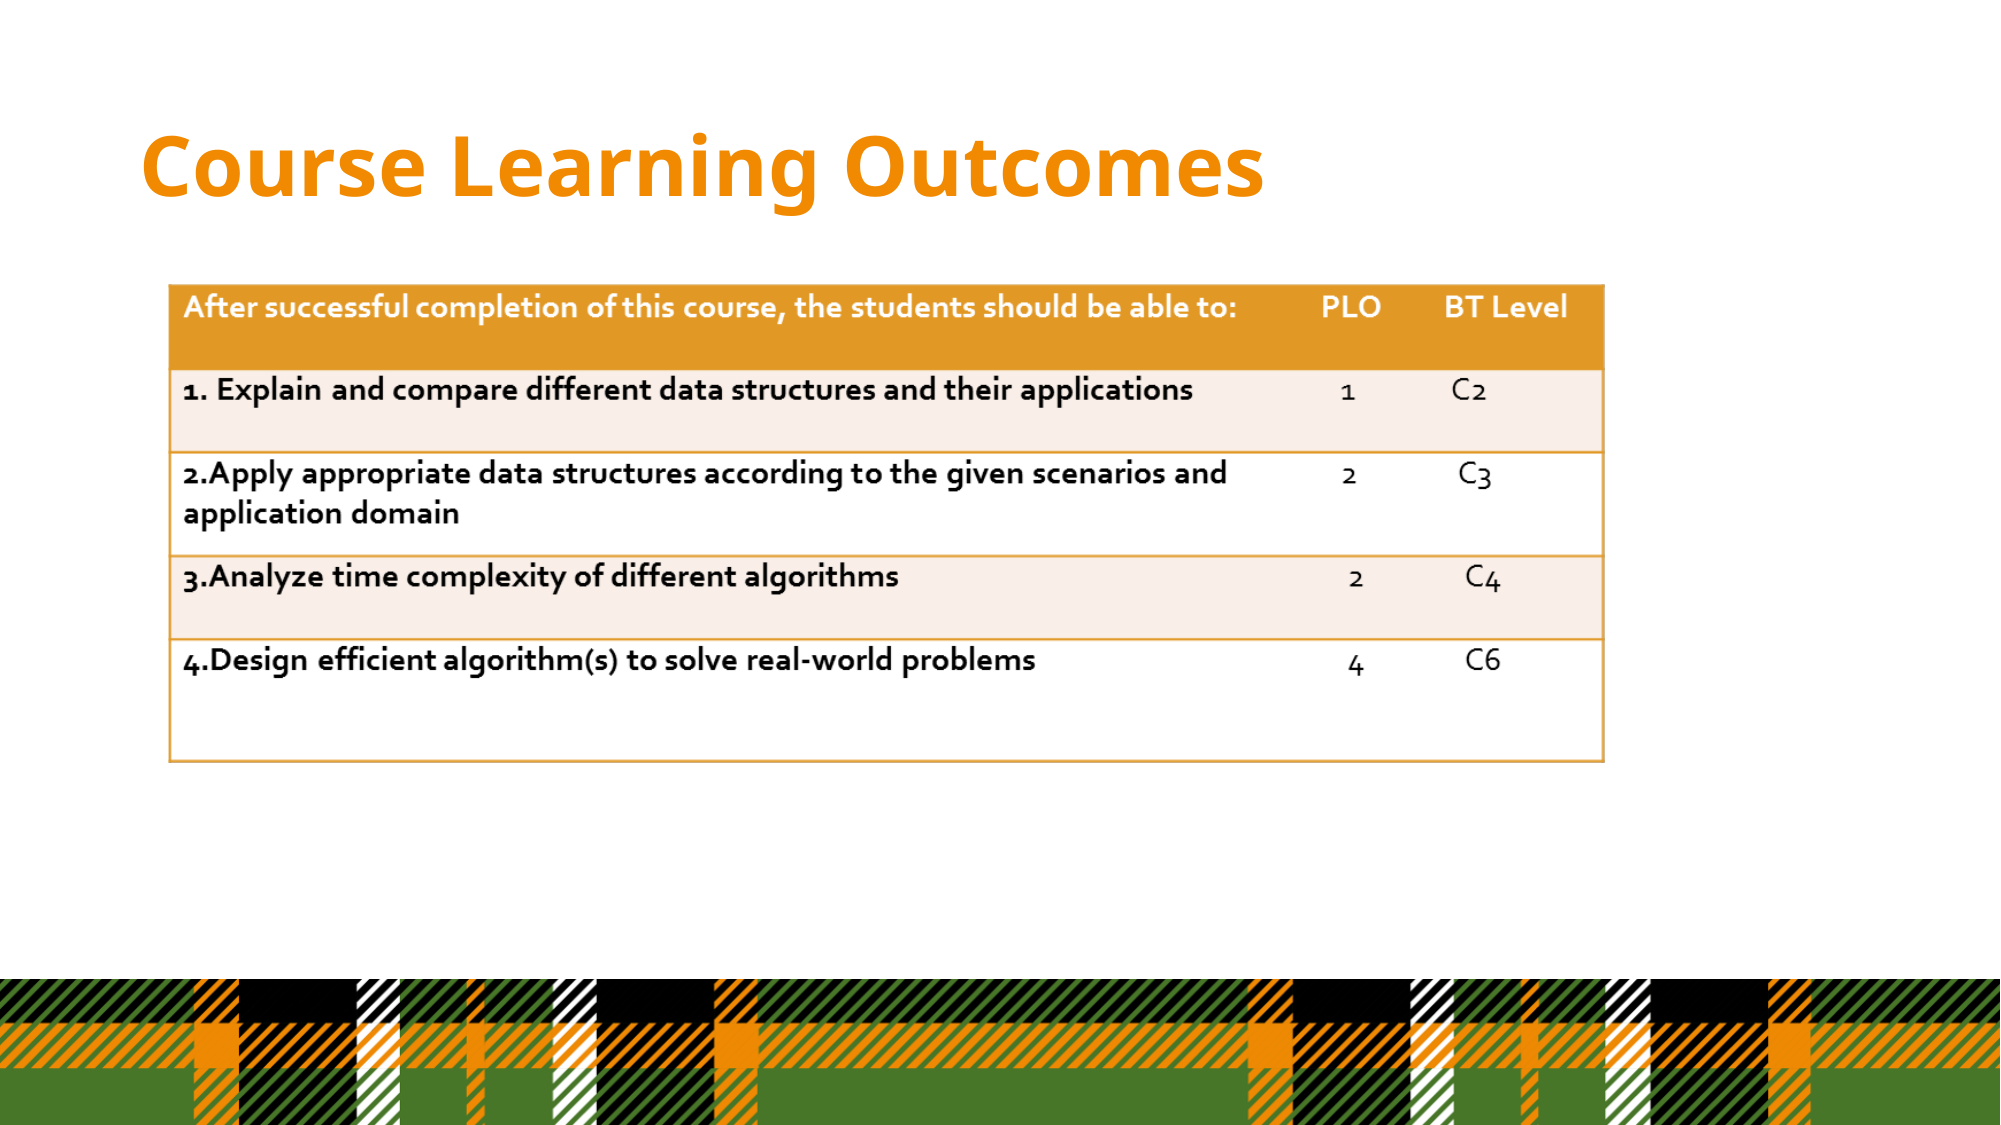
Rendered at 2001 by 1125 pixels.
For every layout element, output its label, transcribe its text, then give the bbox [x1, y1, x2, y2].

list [168, 275, 1606, 764]
title Course Learning Outcomes [125, 117, 1863, 224]
picture [0, 979, 2000, 1125]
